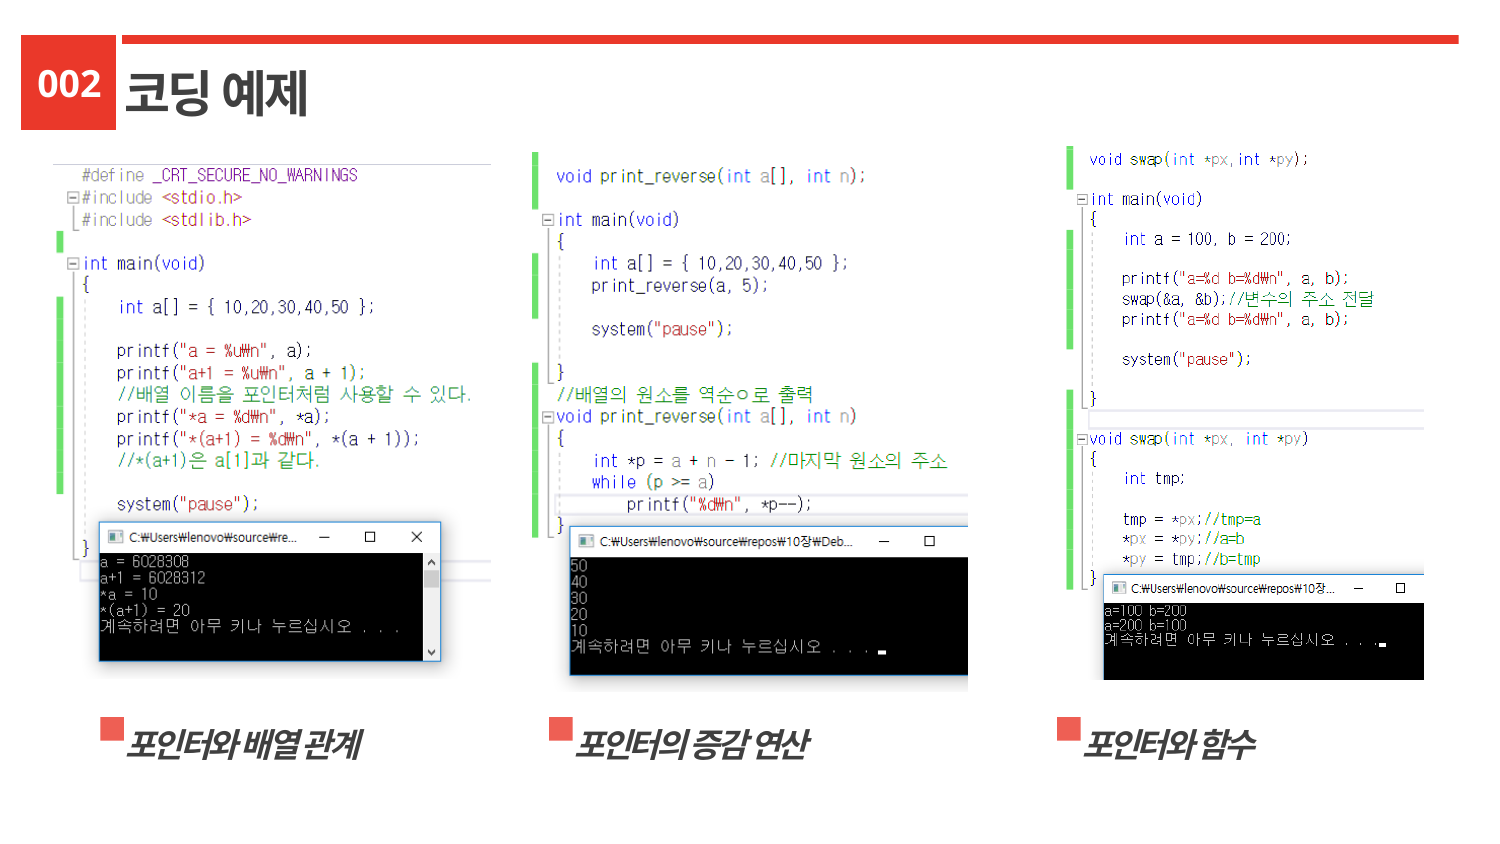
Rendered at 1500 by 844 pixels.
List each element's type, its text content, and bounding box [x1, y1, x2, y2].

picture [1064, 145, 1424, 681]
picture [52, 164, 491, 680]
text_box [1056, 716, 1448, 772]
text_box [100, 716, 444, 773]
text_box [15, 35, 123, 130]
picture [531, 152, 969, 692]
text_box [548, 716, 892, 773]
text_box [120, 33, 1461, 46]
text_box 코딩 예제 [126, 54, 691, 130]
